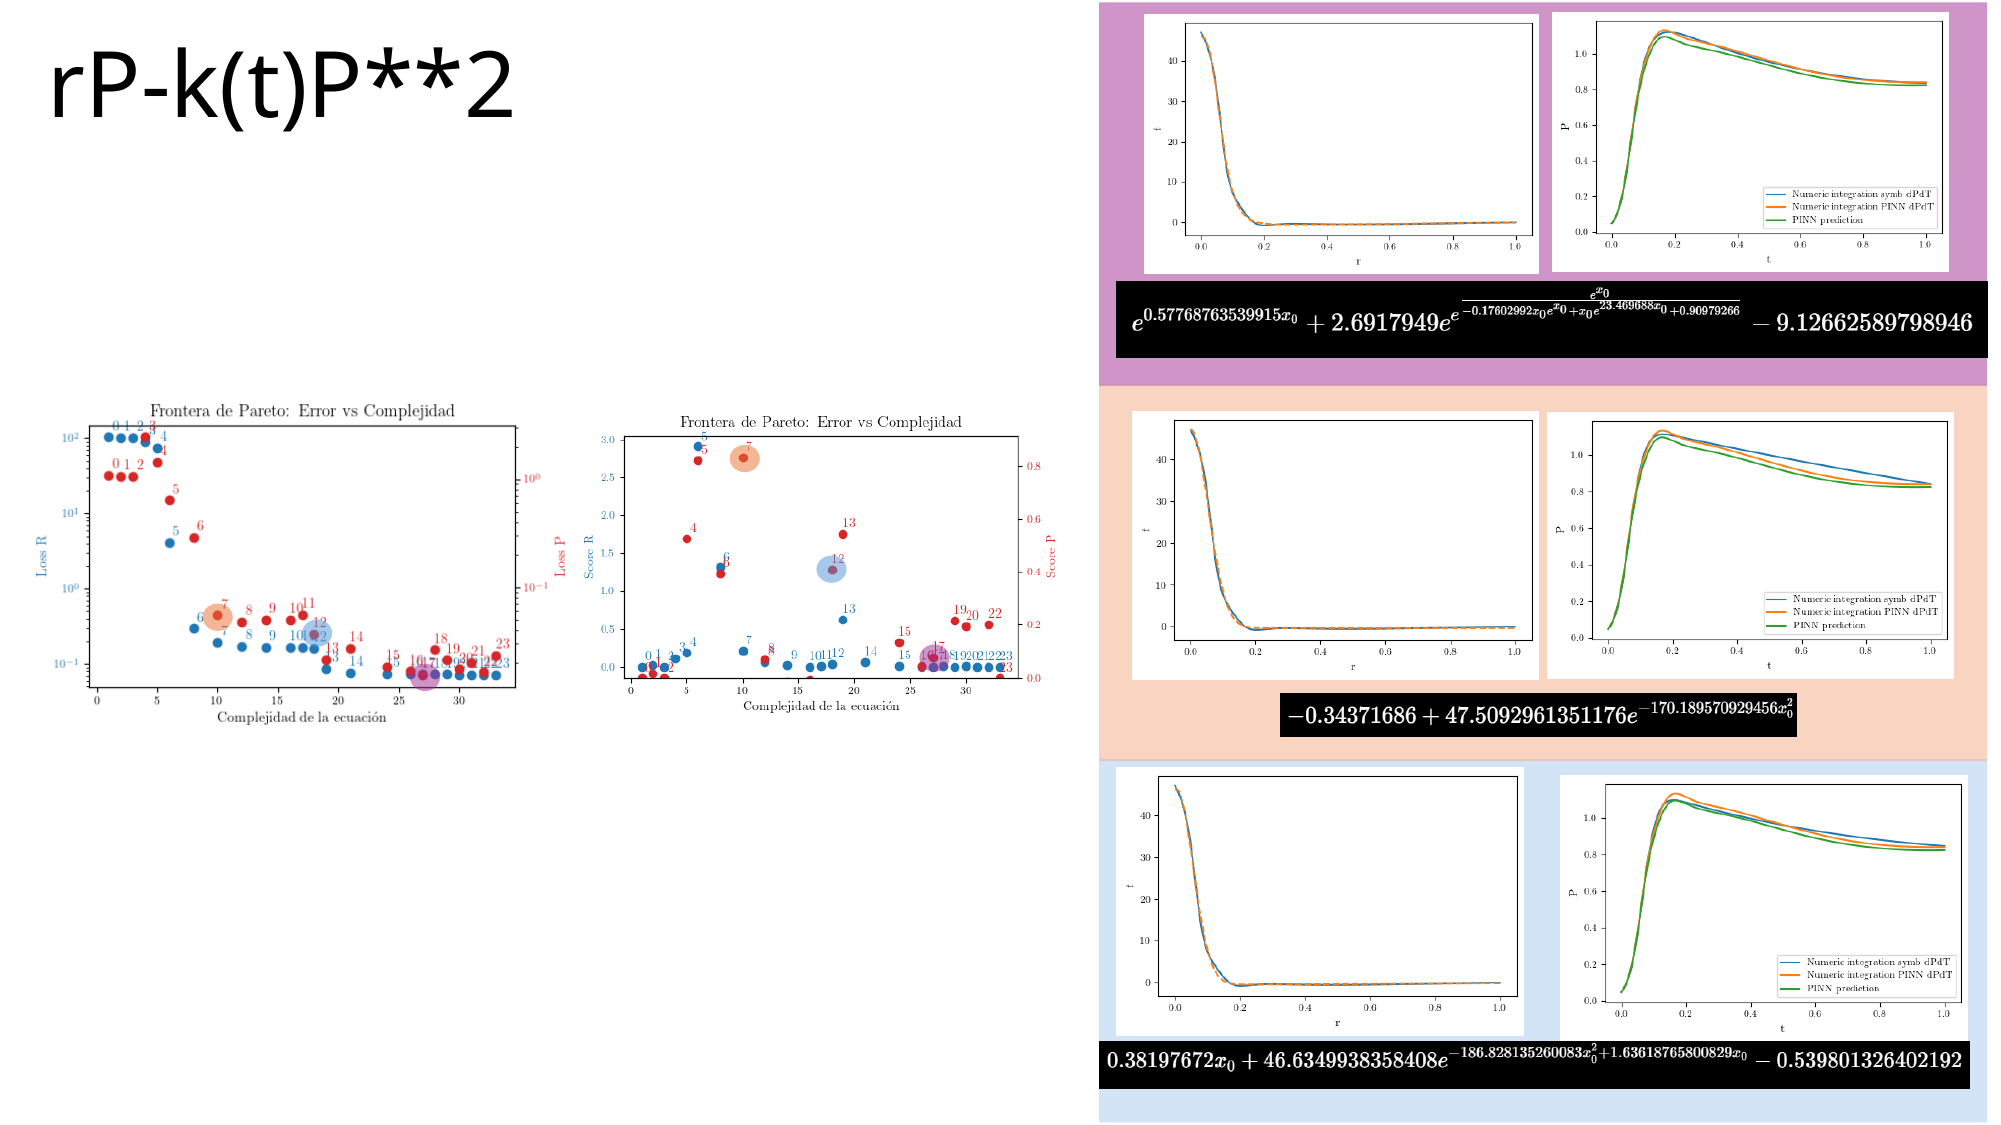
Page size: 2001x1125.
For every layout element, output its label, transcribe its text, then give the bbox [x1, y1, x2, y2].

title rP-k(t)P**2 [33, 0, 1109, 197]
picture [1280, 692, 1797, 737]
text_box [1099, 386, 1988, 762]
picture [1116, 767, 1524, 1036]
picture [1546, 412, 1955, 680]
picture [1098, 775, 1970, 1089]
picture [1551, 11, 1950, 273]
picture [1143, 13, 1540, 275]
picture [1131, 411, 1540, 681]
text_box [579, 407, 1067, 722]
text_box [1099, 762, 1988, 1123]
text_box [25, 394, 579, 735]
picture [1116, 280, 1988, 359]
text_box [1099, 2, 1988, 386]
